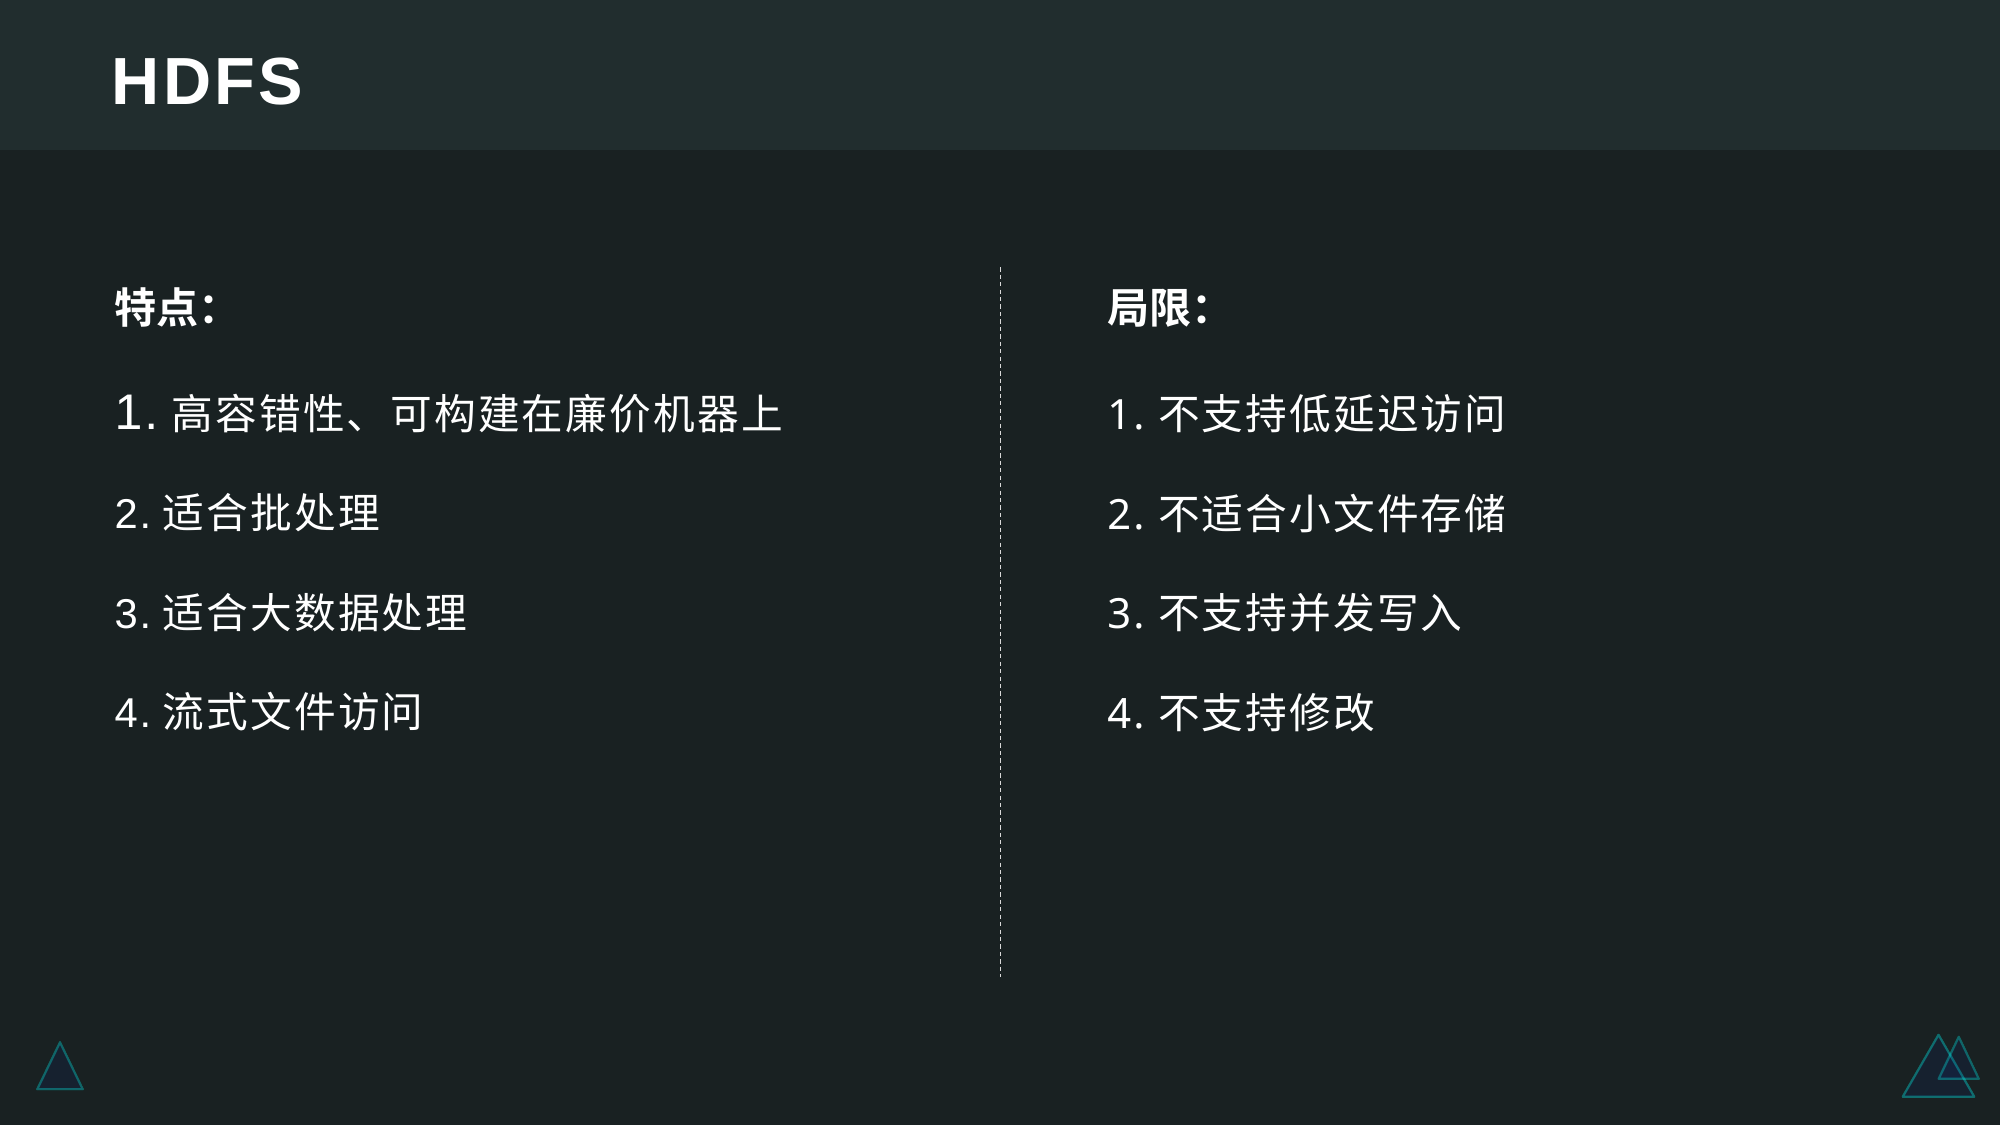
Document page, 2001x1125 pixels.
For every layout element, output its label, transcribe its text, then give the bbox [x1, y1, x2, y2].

text_box 1.不支持低延迟访问 2.不适合小文件存储 3.不支持并发写入 4.不支持修改 [1092, 355, 1901, 978]
text_box 局限： [1092, 267, 1901, 343]
text_box 1.高容错性、可构建在廉价机器上 2.适合批处理 3.适合大数据处理 4.流式文件访问 [99, 355, 908, 978]
text_box [0, 0, 2000, 151]
picture [0, 1006, 119, 1125]
text_box 特点： [99, 267, 908, 343]
text_box HDFS [99, 25, 1901, 125]
picture [1881, 1006, 2000, 1125]
